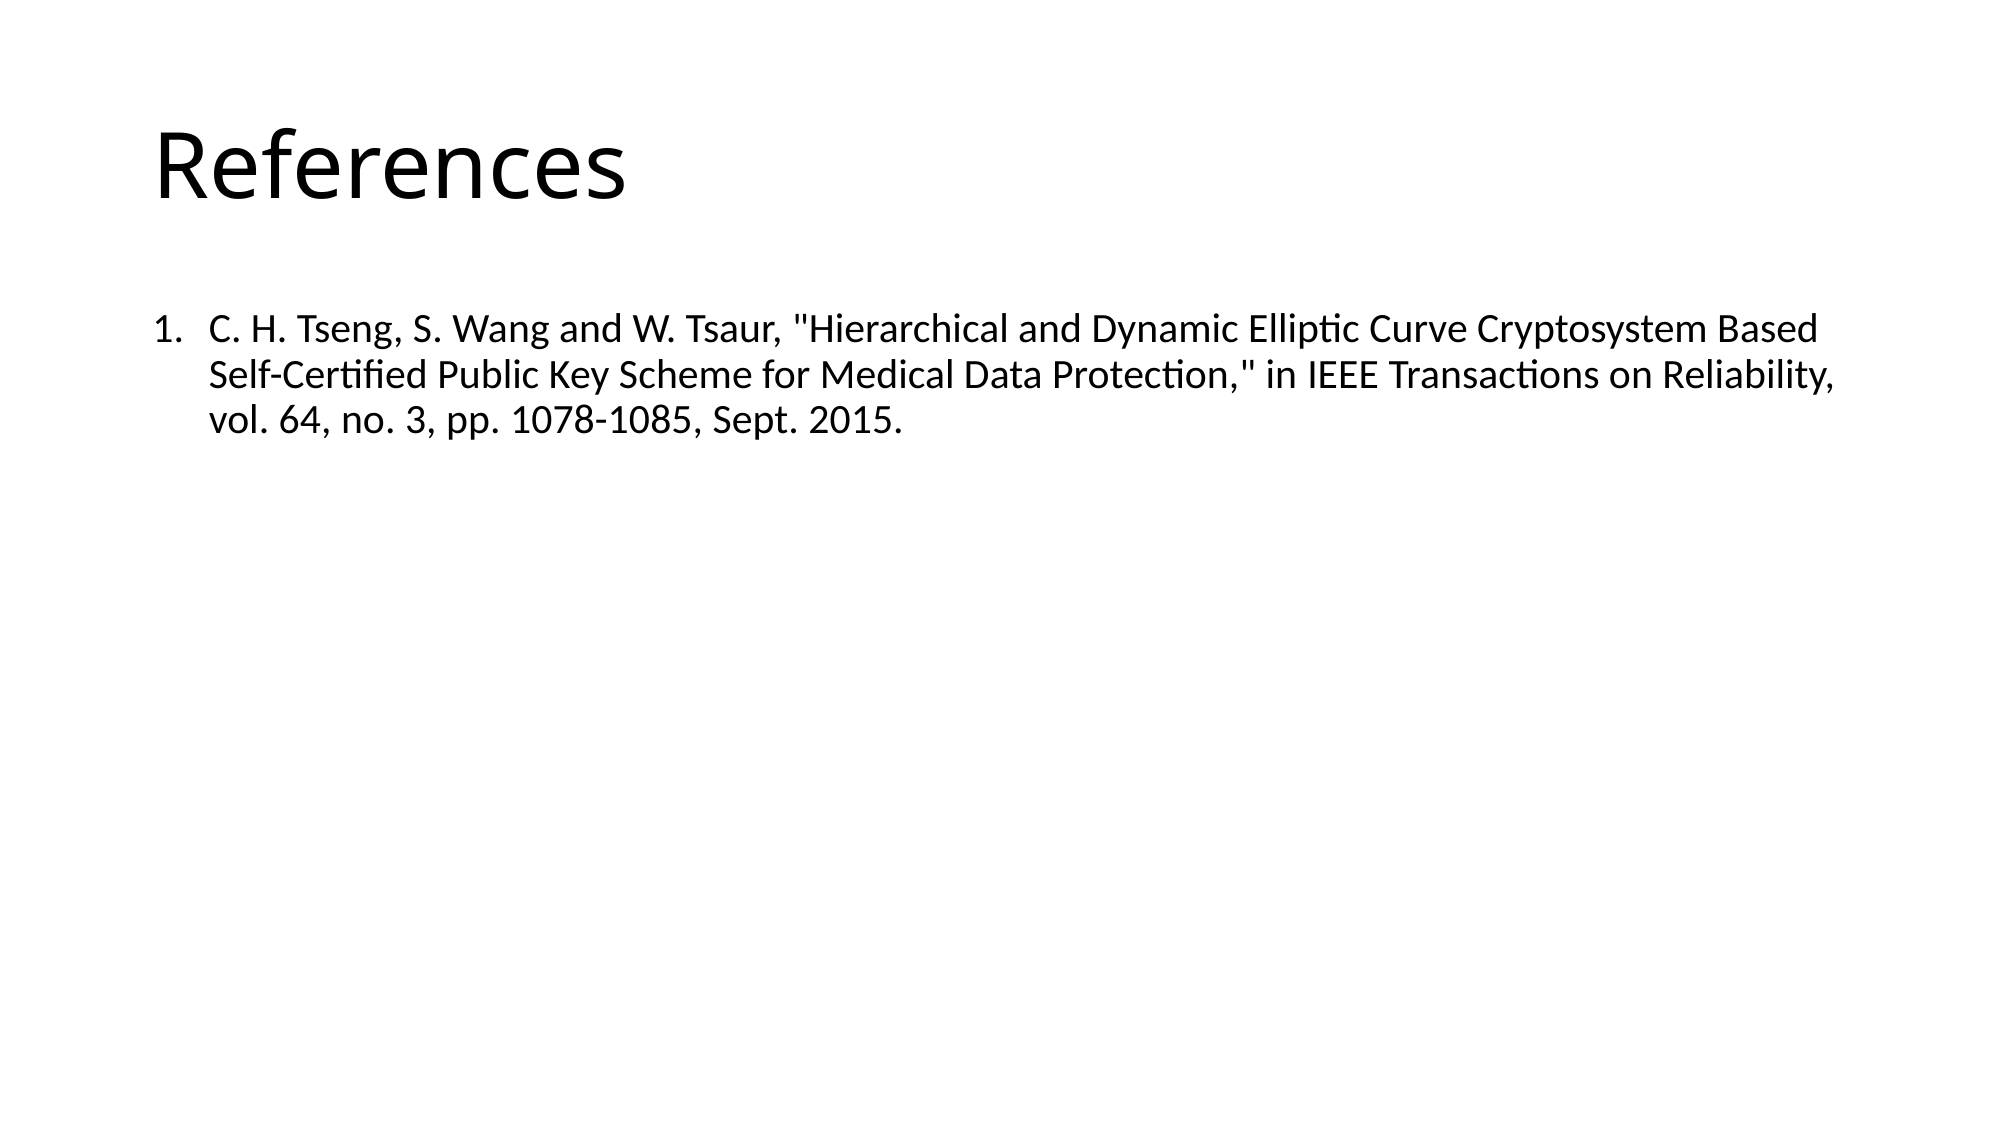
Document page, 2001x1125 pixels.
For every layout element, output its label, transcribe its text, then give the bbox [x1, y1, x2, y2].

list C. H. Tseng, S. Wang and W. Tsaur, "Hierarchical and Dynamic Elliptic Curve Cryptosystem Based Self-Certified Public Key Scheme for Medical Data Protection," in IEEE Transactions on Reliability, vol. 64, no. 3, pp. 1078-1085, Sept. 2015. [137, 299, 1863, 1014]
title References [137, 59, 1863, 278]
